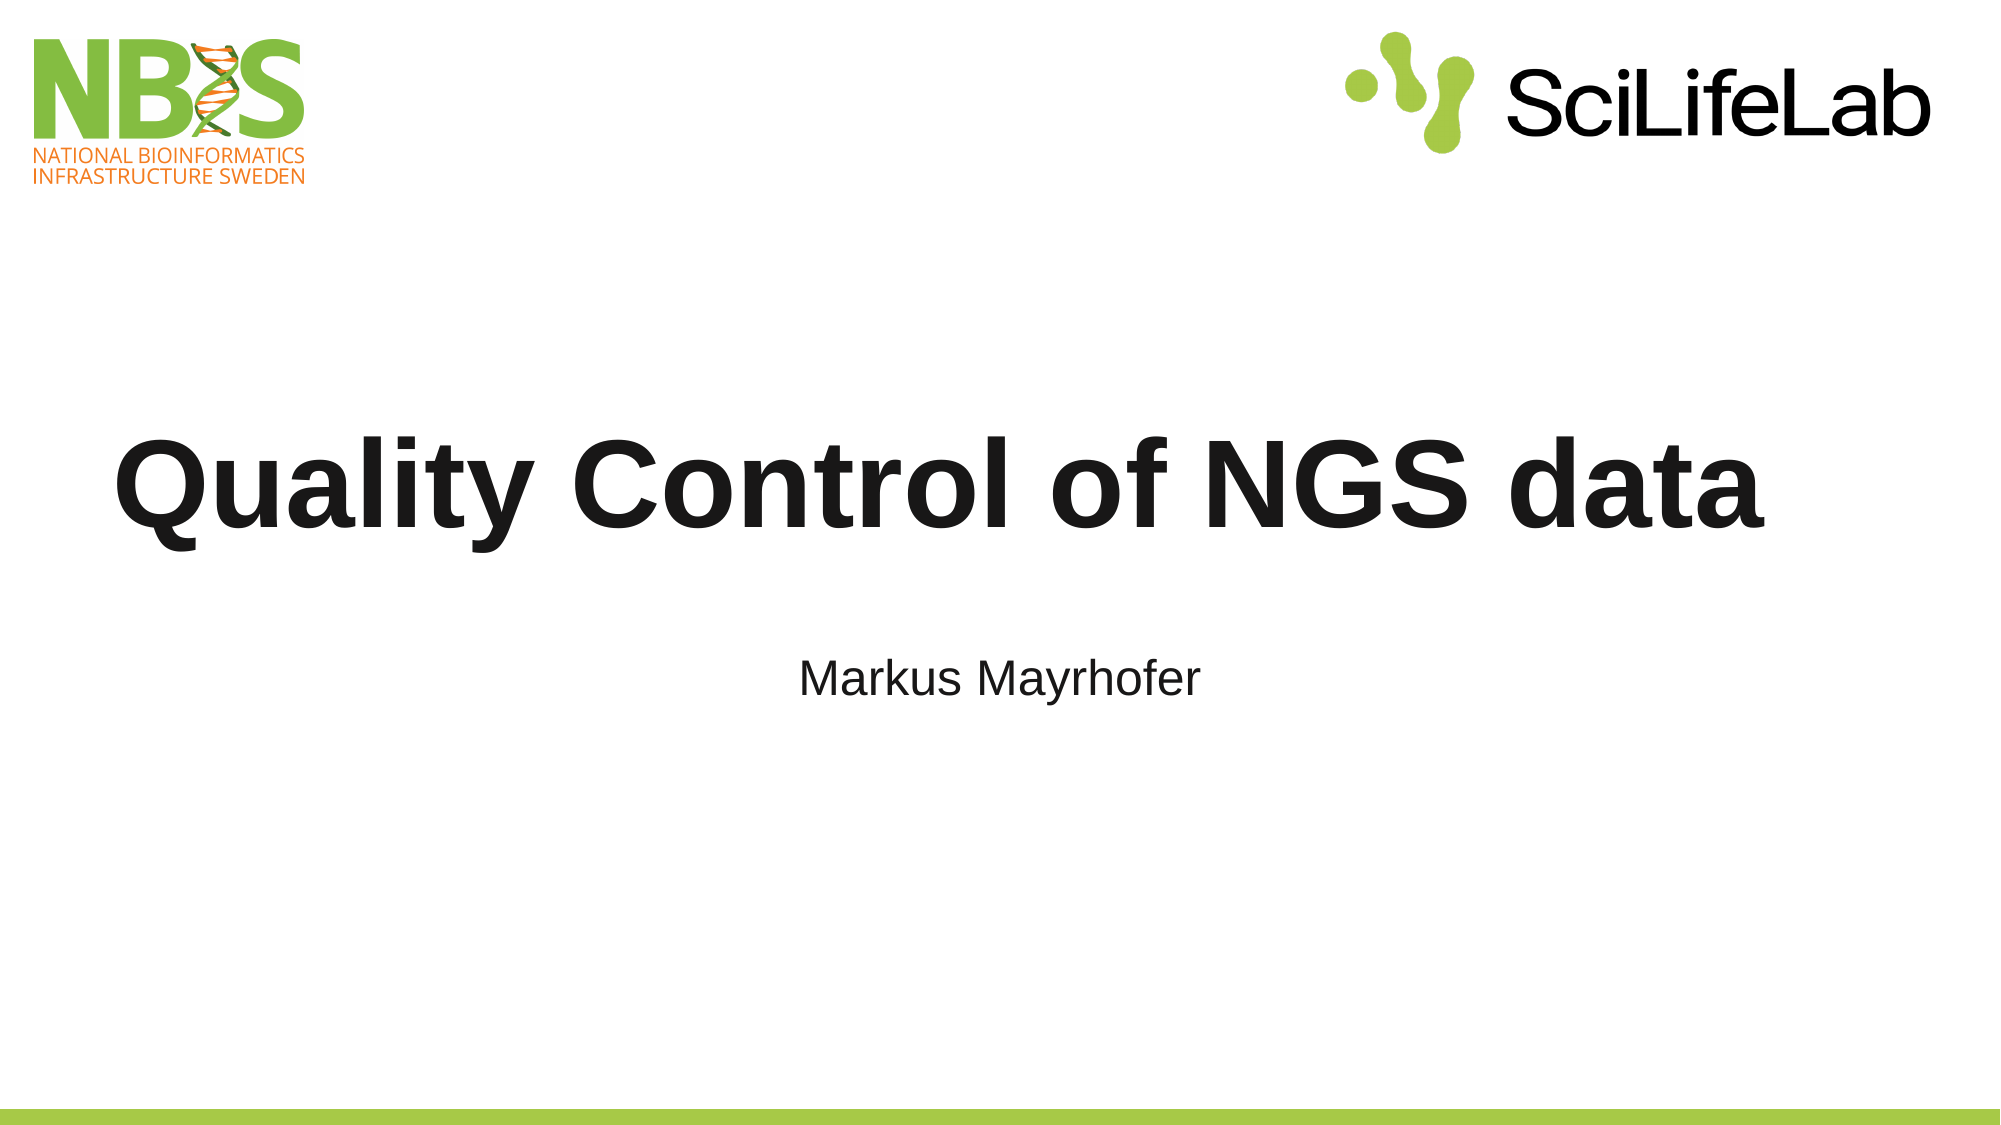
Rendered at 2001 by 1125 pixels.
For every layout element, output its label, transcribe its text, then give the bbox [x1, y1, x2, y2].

picture [34, 39, 304, 184]
picture [1341, 28, 1934, 157]
subtitle Markus Mayrhofer [249, 645, 1750, 917]
title Quality Control of NGS data [97, 195, 1903, 563]
